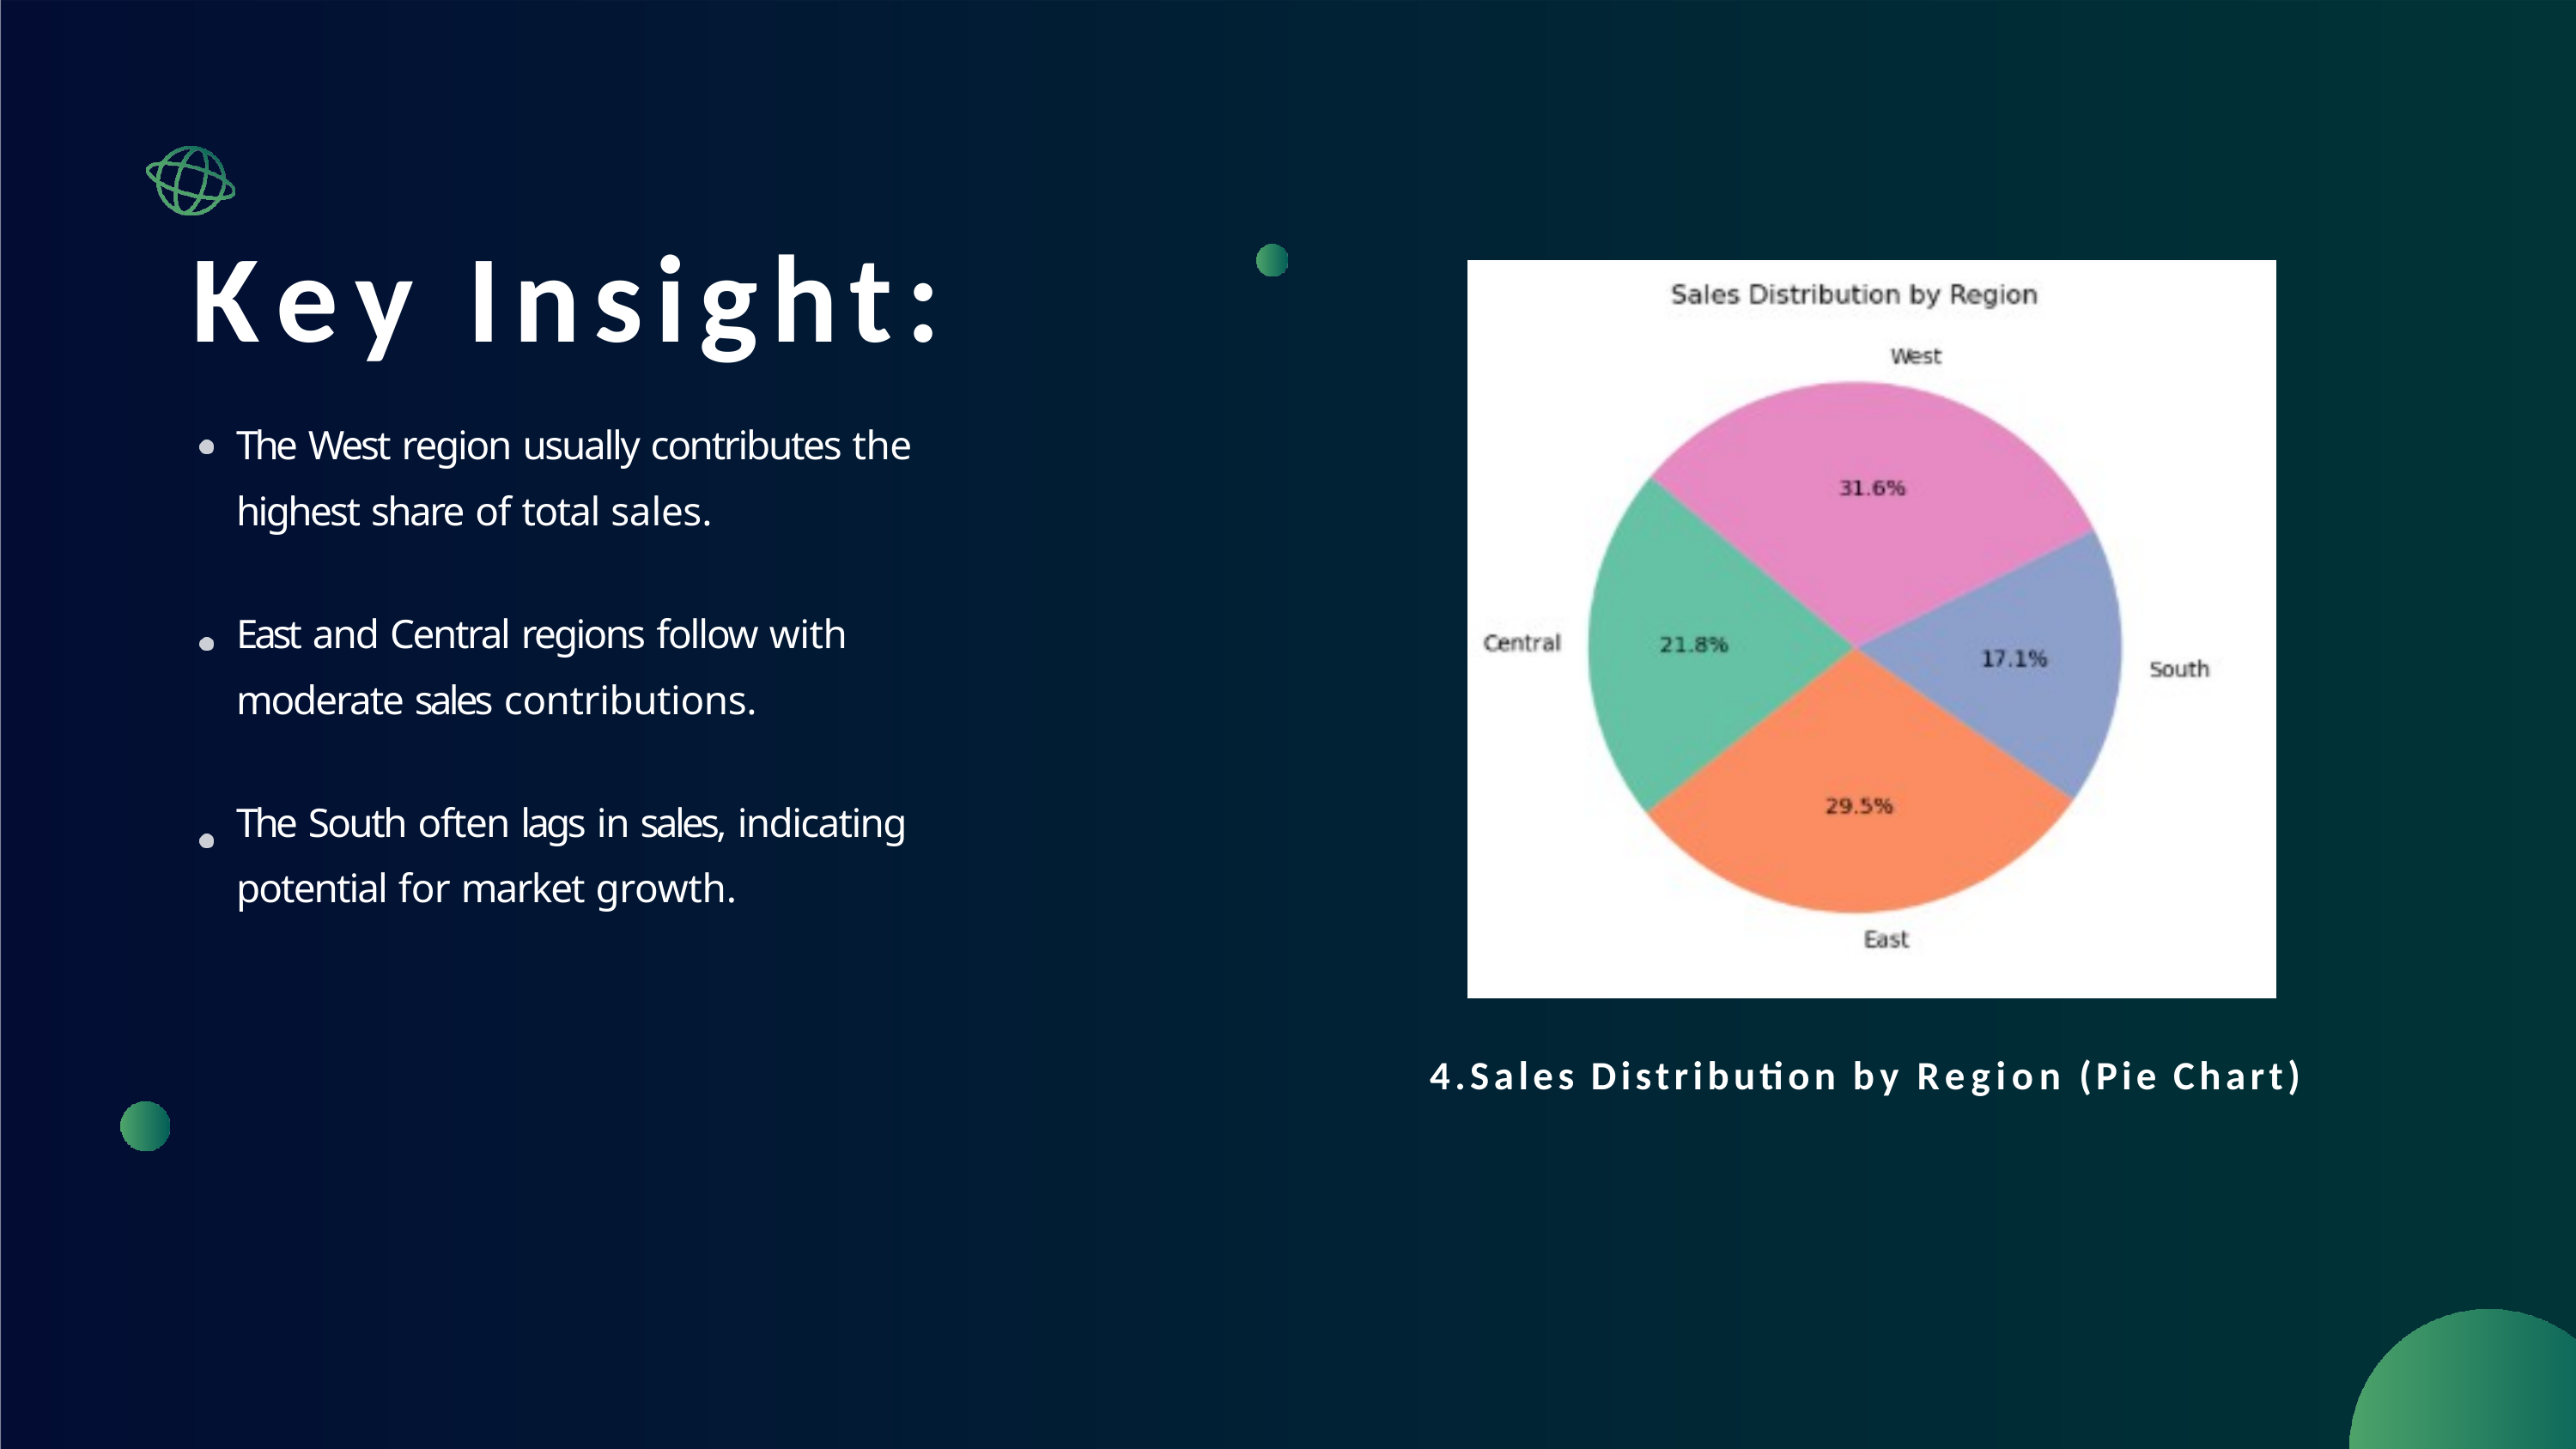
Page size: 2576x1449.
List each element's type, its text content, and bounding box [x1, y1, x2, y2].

text_box 4.Sales Distribution by Region (Pie Chart) [1428, 1046, 2316, 1098]
picture [0, 0, 1417, 1449]
picture [1468, 0, 2576, 1449]
title Key Insight: [95, 174, 1905, 460]
picture [1256, 244, 1289, 276]
text_box The West region usually contributes the highest share of total sales. East and Central regions follow with moderate sales contributions. The South often lags in sales, indicating potential for market growth. [234, 400, 1021, 911]
picture [199, 440, 214, 454]
